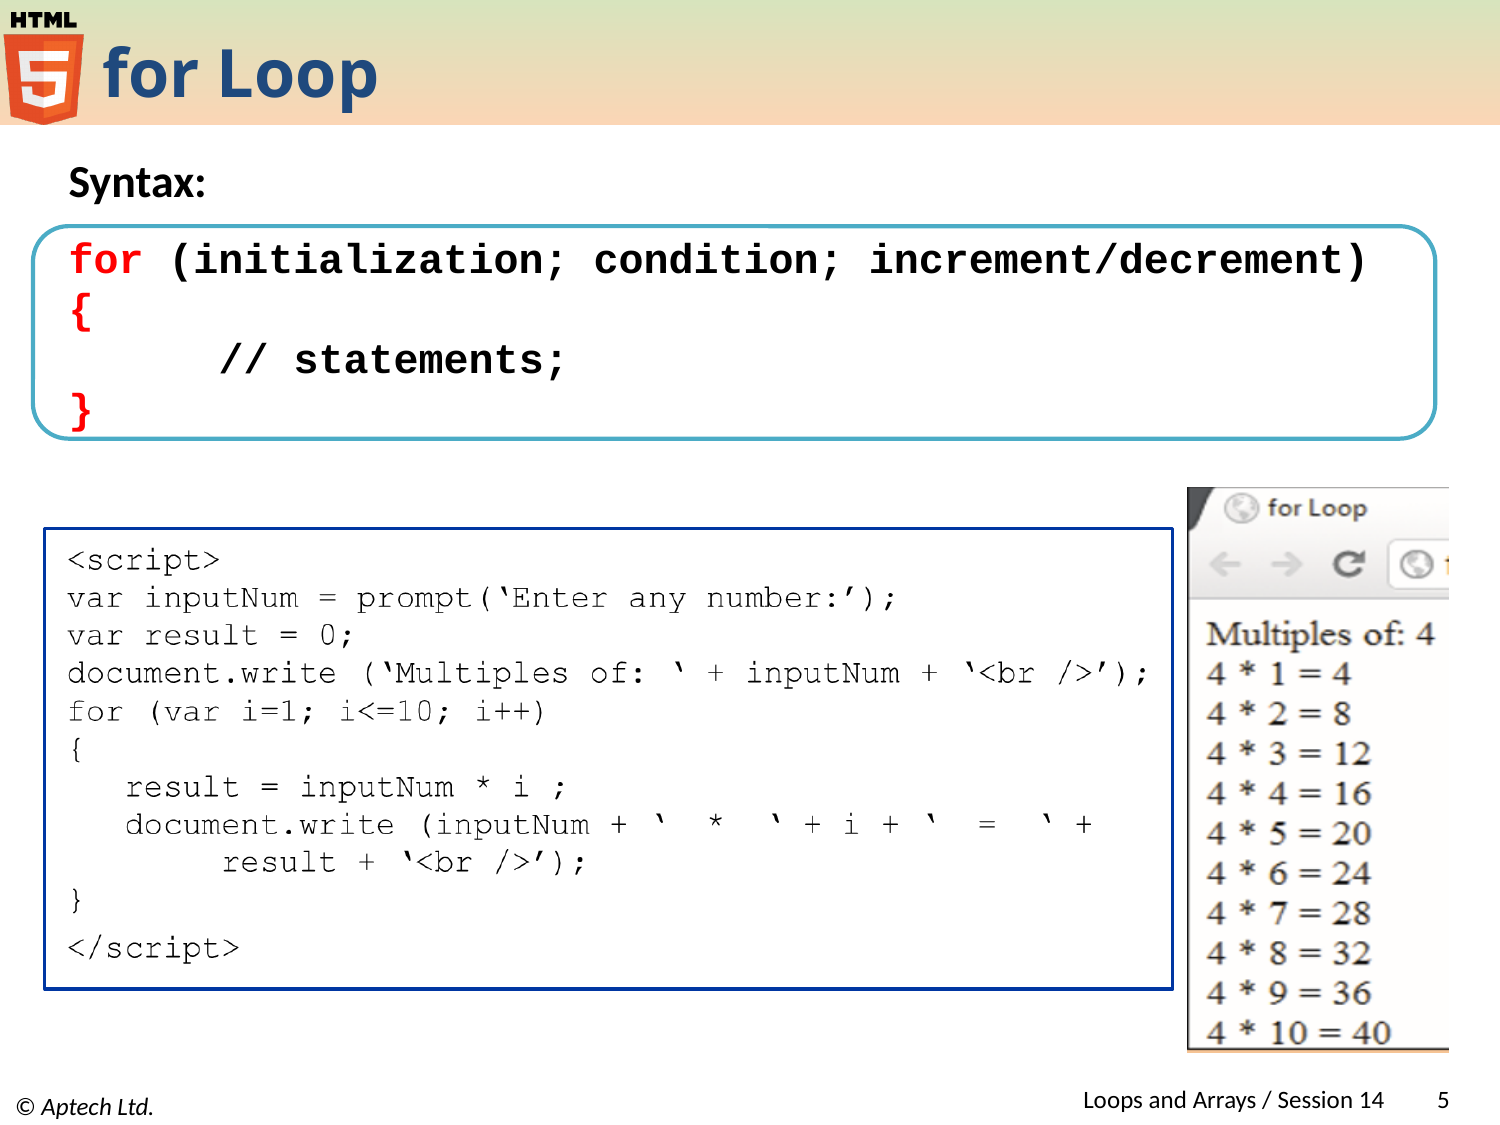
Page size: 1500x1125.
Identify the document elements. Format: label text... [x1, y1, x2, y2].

picture [45, 529, 1172, 988]
title for Loop [87, 37, 1338, 106]
footer Loops and Arrays / Session 14 [412, 1084, 1400, 1113]
text_box Syntax: for (initialization; condition; increment/decrement) { // statements; } [53, 144, 1436, 248]
picture [0, 12, 100, 125]
picture [1187, 487, 1449, 1053]
text_box [30, 224, 1438, 441]
slide_number 5 [1400, 1084, 1465, 1113]
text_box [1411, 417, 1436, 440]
